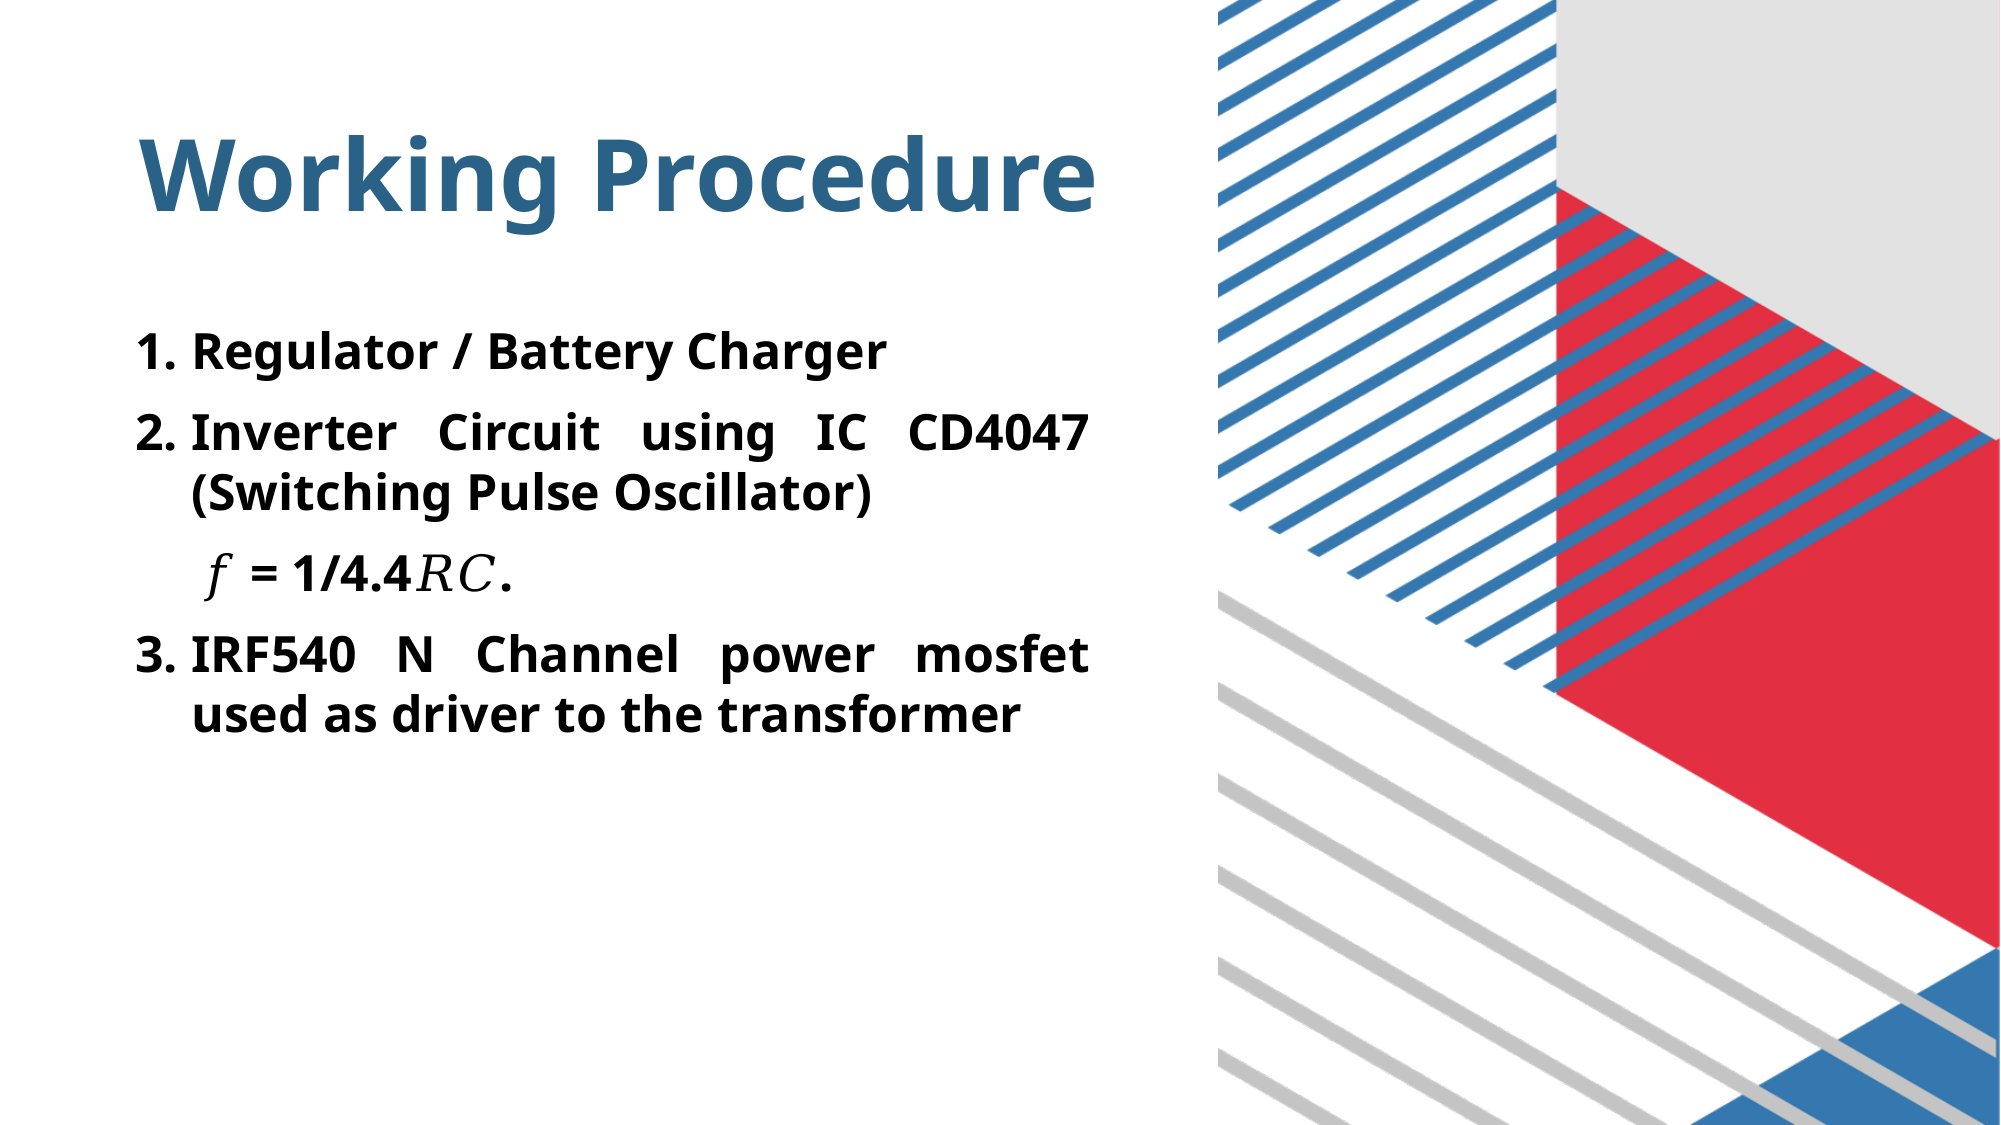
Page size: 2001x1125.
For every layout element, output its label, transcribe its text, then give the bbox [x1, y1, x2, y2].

picture [1218, 0, 2000, 1125]
list Regulator / Battery Charger Inverter Circuit using IC CD4047 (Switching Pulse Oscillator) 𝑓 = 1/4.4𝑅𝐶. IRF540 N Channel power mosfet used as driver to the transformer [120, 312, 1106, 995]
title Working Procedure [125, 117, 1188, 268]
